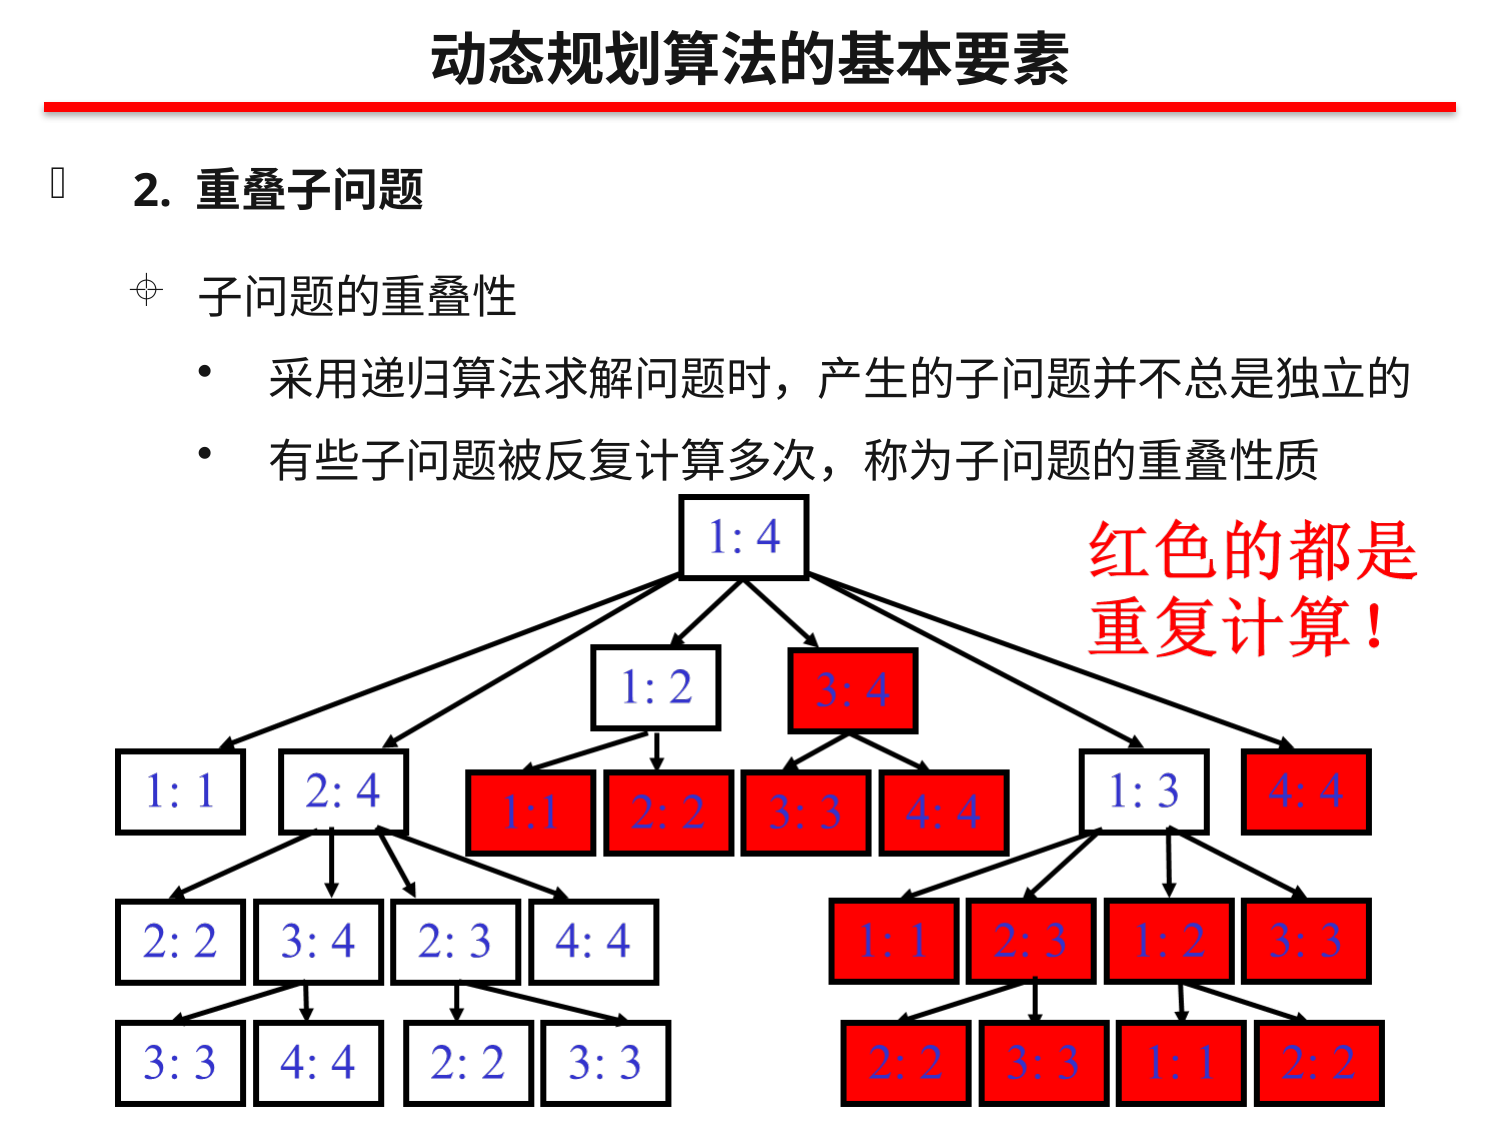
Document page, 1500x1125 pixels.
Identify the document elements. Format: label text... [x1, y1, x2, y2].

picture [111, 484, 1461, 1121]
title 动态规划算法的基本要素 [0, 14, 1500, 117]
list 2. 重叠子问题 子问题的重叠性 采用递归算法求解问题时，产生的子问题并不总是独立的 有些子问题被反复计算多次，称为子问题的重叠性质 动态规划算法的特点 对每一个子问题只求解一次，并将结果保存在一个表格中 当再次需要求解该子问题时，可以用常数时间查表得出结果 通常独立的子问题个数随问题的规模呈多项式增长 因此采用动态规划算法求解此类问题只需要多项式时间 因而解题效率较高 [35, 125, 1495, 1094]
